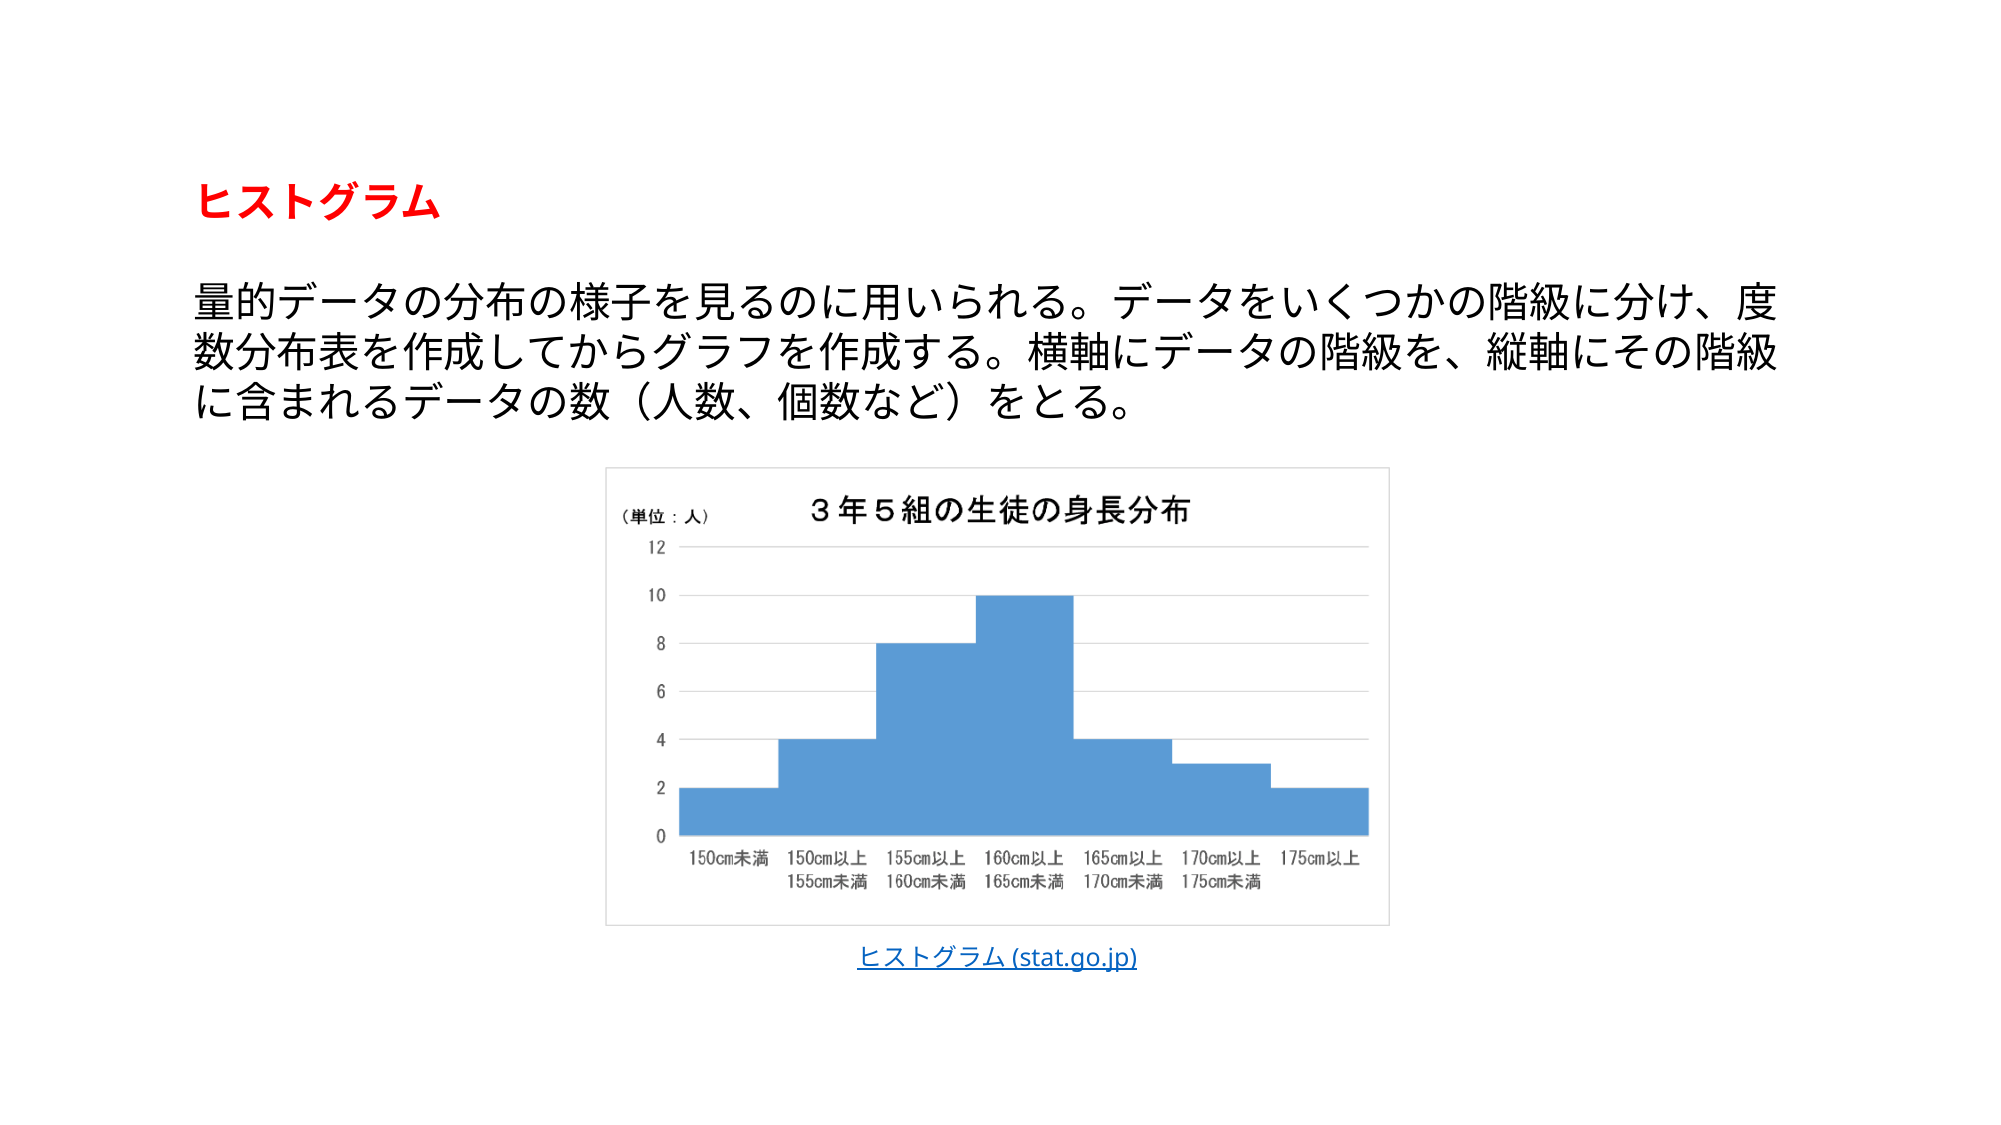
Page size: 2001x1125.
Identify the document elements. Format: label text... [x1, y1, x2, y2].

text_box ヒストグラム (stat.go.jp) [842, 933, 1190, 985]
text_box ヒストグラム 量的データの分布の様子を見るのに用いられる。データをいくつかの階級に分け、度数分布表を作成してからグラフを作成する。横軸にデータの階級を、縦軸にその階級に含まれるデータの数（人数、個数など）をとる。 [178, 168, 1822, 433]
picture [594, 458, 1392, 930]
